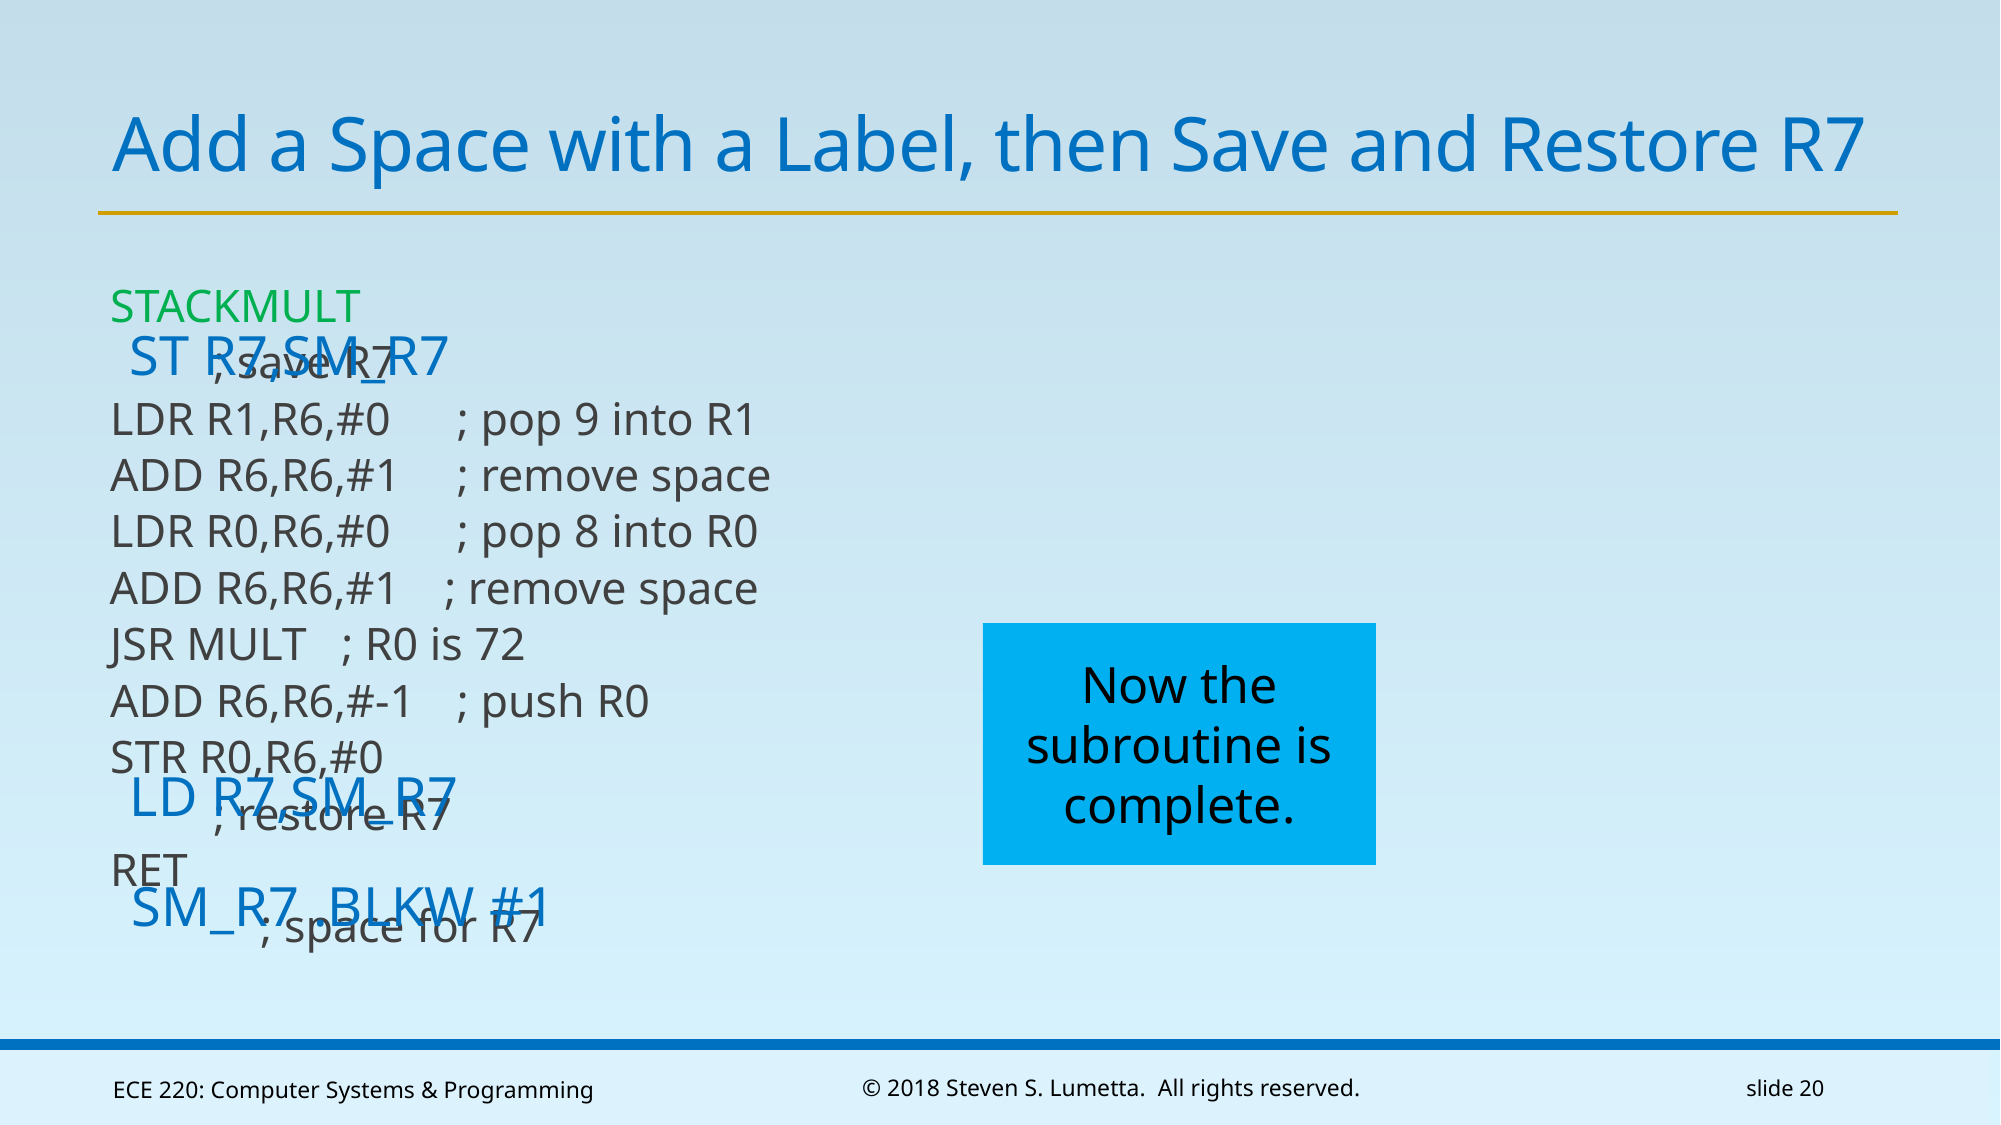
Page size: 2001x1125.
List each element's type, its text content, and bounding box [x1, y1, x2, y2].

text_box Now the subroutine is complete. [982, 622, 1377, 866]
text_box LD R7,SM_R7 [115, 755, 474, 835]
footer © 2018 Steven S. Lumetta. All rights reserved. [642, 1059, 1376, 1120]
title Add a Space with a Label, then Save and Restore R7 [97, 88, 1900, 194]
slide_number slide 20 [1624, 1059, 1840, 1120]
text_box SM_R7 .BLKW #1 [117, 865, 571, 945]
list STACKMULT ; save R7 LDR R1,R6,#0 ; pop 9 into R1 ADD R6,R6,#1 ; remove space LDR R0,R6,#0 ; pop 8 into R0 ADD R6,R6,#1 ; remove space JSR MULT ; R0 is 72 ADD R6,R6,#-1 ; push R0 STR R0,R6,#0 ; restore R7 RET ; space for R7 [97, 267, 1377, 963]
text_box ST R7,SM_R7 [114, 313, 466, 394]
slide_number ECE 220: Computer Systems & Programming [97, 1059, 642, 1120]
